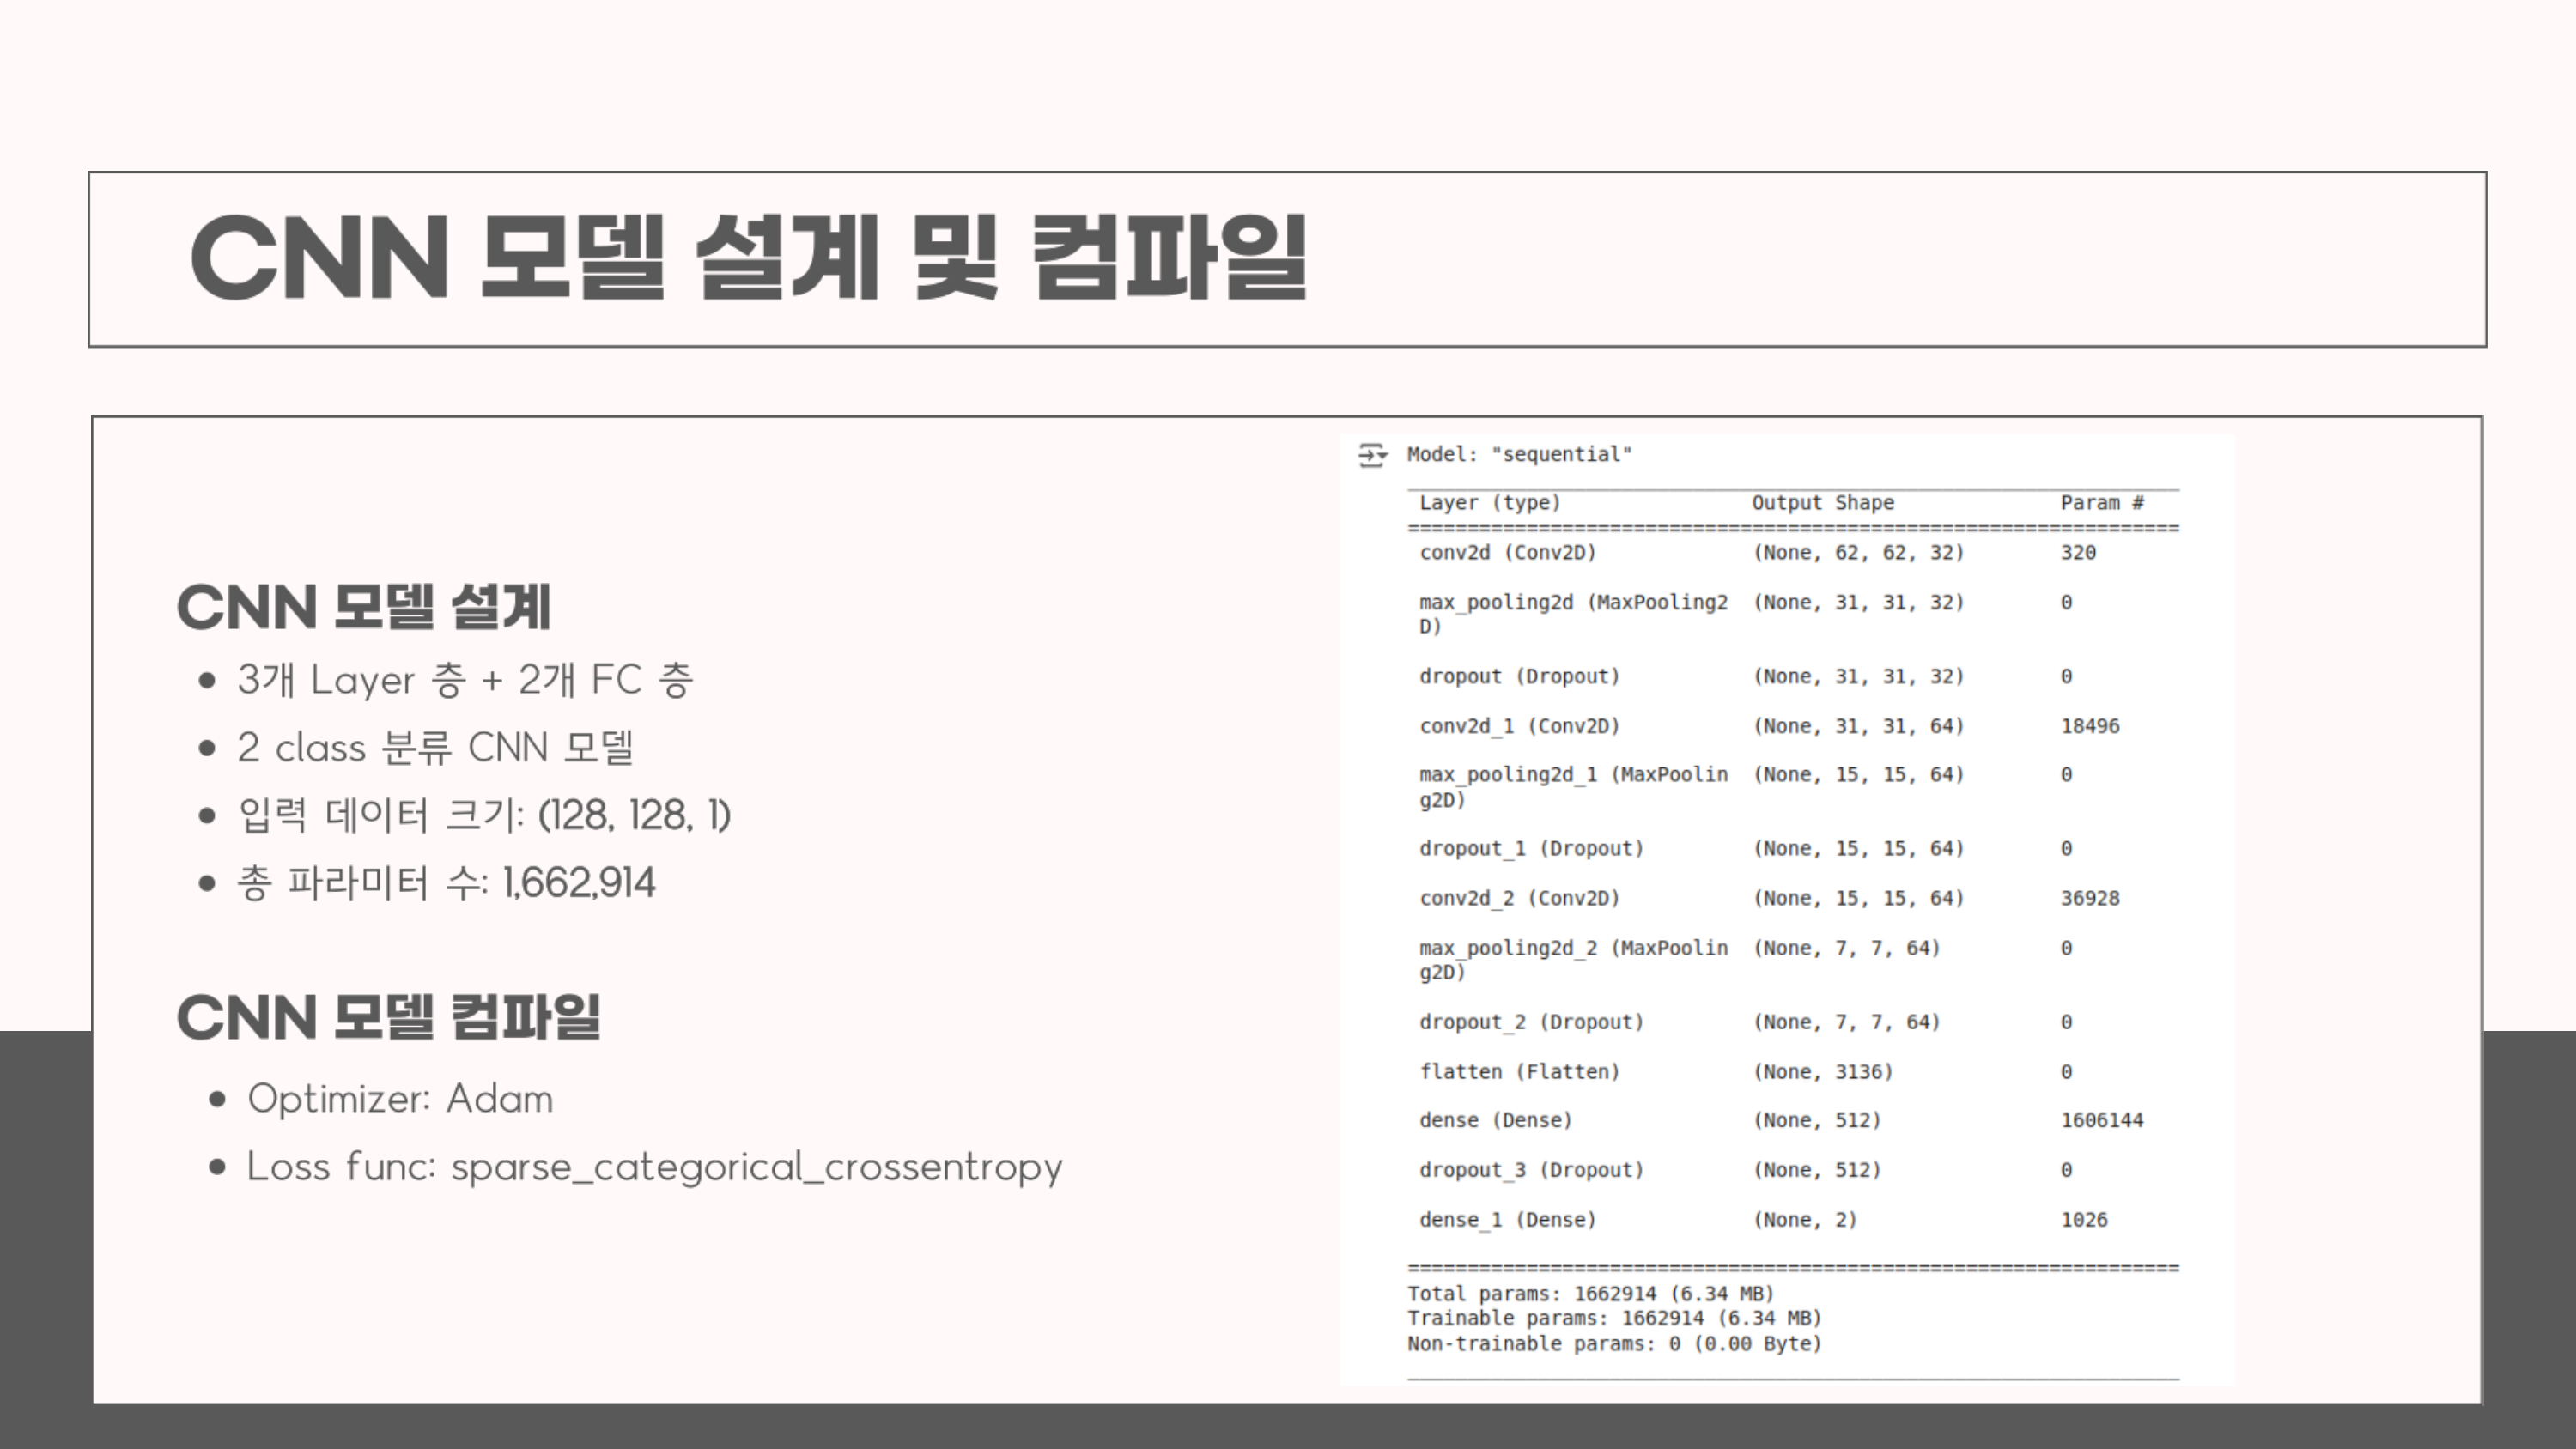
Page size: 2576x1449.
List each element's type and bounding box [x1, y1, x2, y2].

picture [156, 139, 1413, 421]
text_box [0, 1031, 2576, 1449]
text_box [88, 171, 152, 349]
text_box [91, 415, 2485, 1406]
picture [159, 956, 1102, 1228]
text_box [1340, 434, 2235, 1386]
text_box [1417, 171, 2488, 349]
picture [159, 545, 775, 944]
